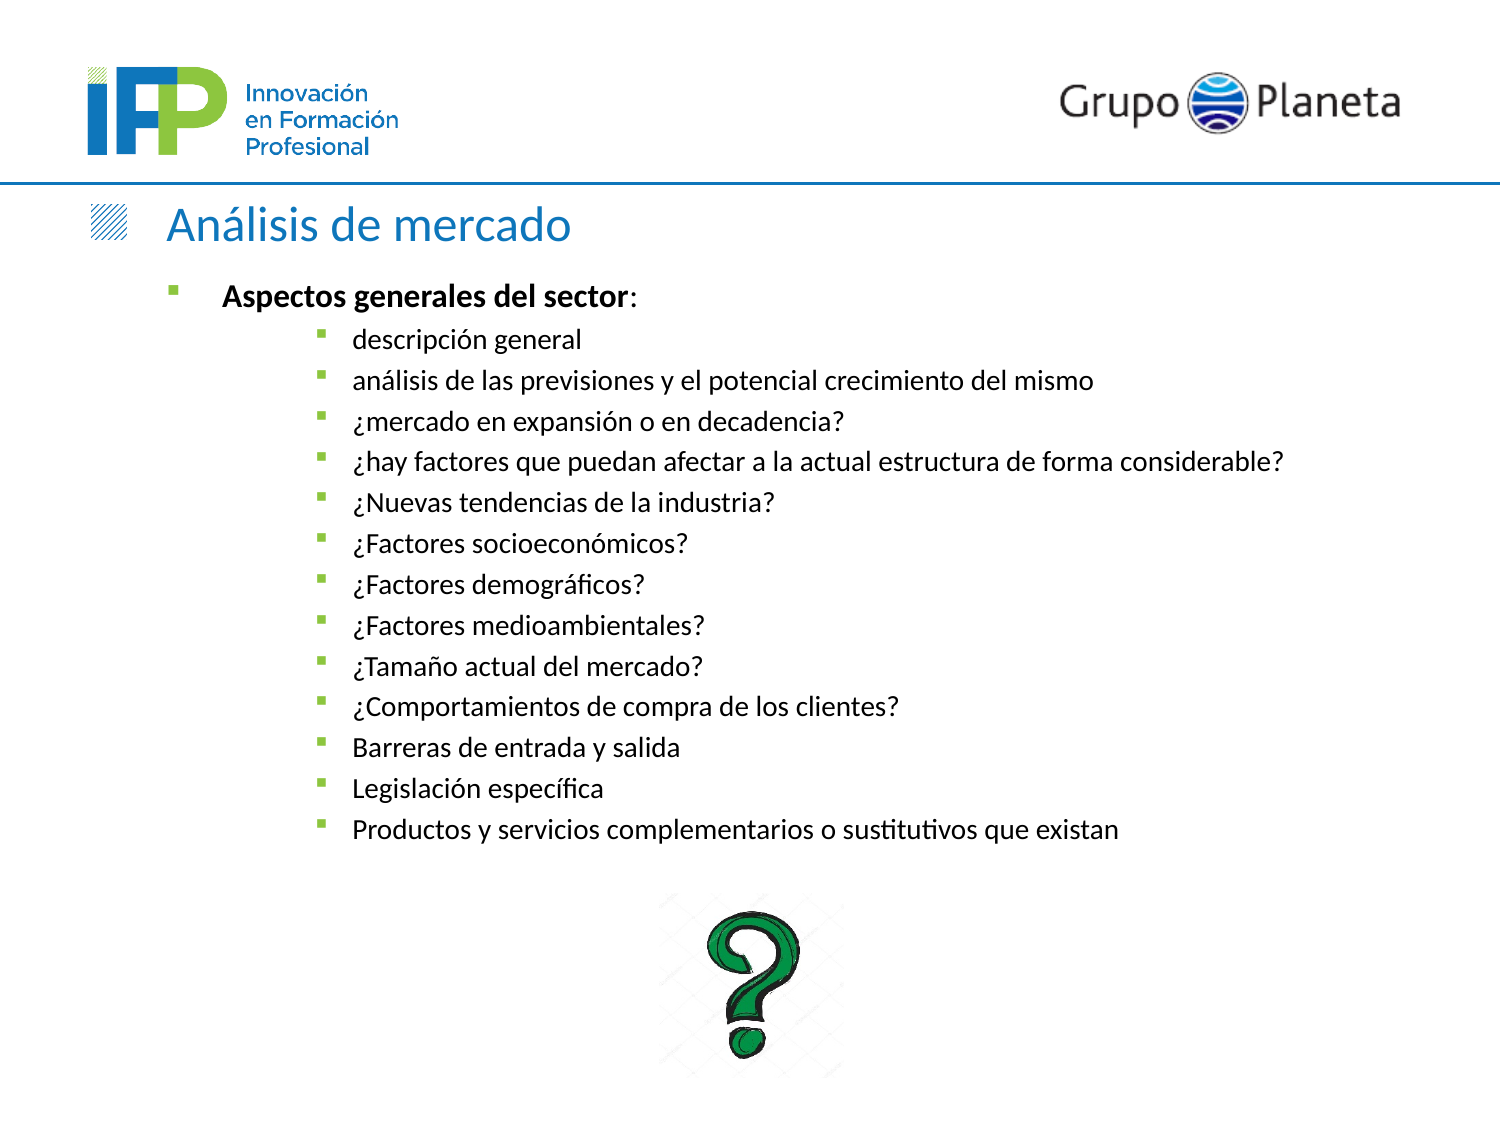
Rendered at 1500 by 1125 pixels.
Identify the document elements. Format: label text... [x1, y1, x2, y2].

picture [1033, 54, 1423, 157]
picture [76, 54, 408, 168]
picture [659, 892, 845, 1078]
picture [91, 204, 127, 240]
list Aspectos generales del sector: descripción general análisis de las previsiones y el potencial crecimiento del mismo ¿mercado en expansión o en decadencia? ¿hay factores que puedan afectar a la actual estructura de forma considerable? ¿Nuevas tendencias de la industria? ¿Factores socioeconómicos? ¿Factores demográficos? ¿Factores medioambientales? ¿Tamaño actual del mercado? ¿Comportamientos de compra de los clientes? Barreras de entrada y salida Legislación específica Productos y servicios complementarios o sustitutivos que existan [75, 267, 1425, 970]
title Análisis de mercado [76, 184, 1427, 279]
